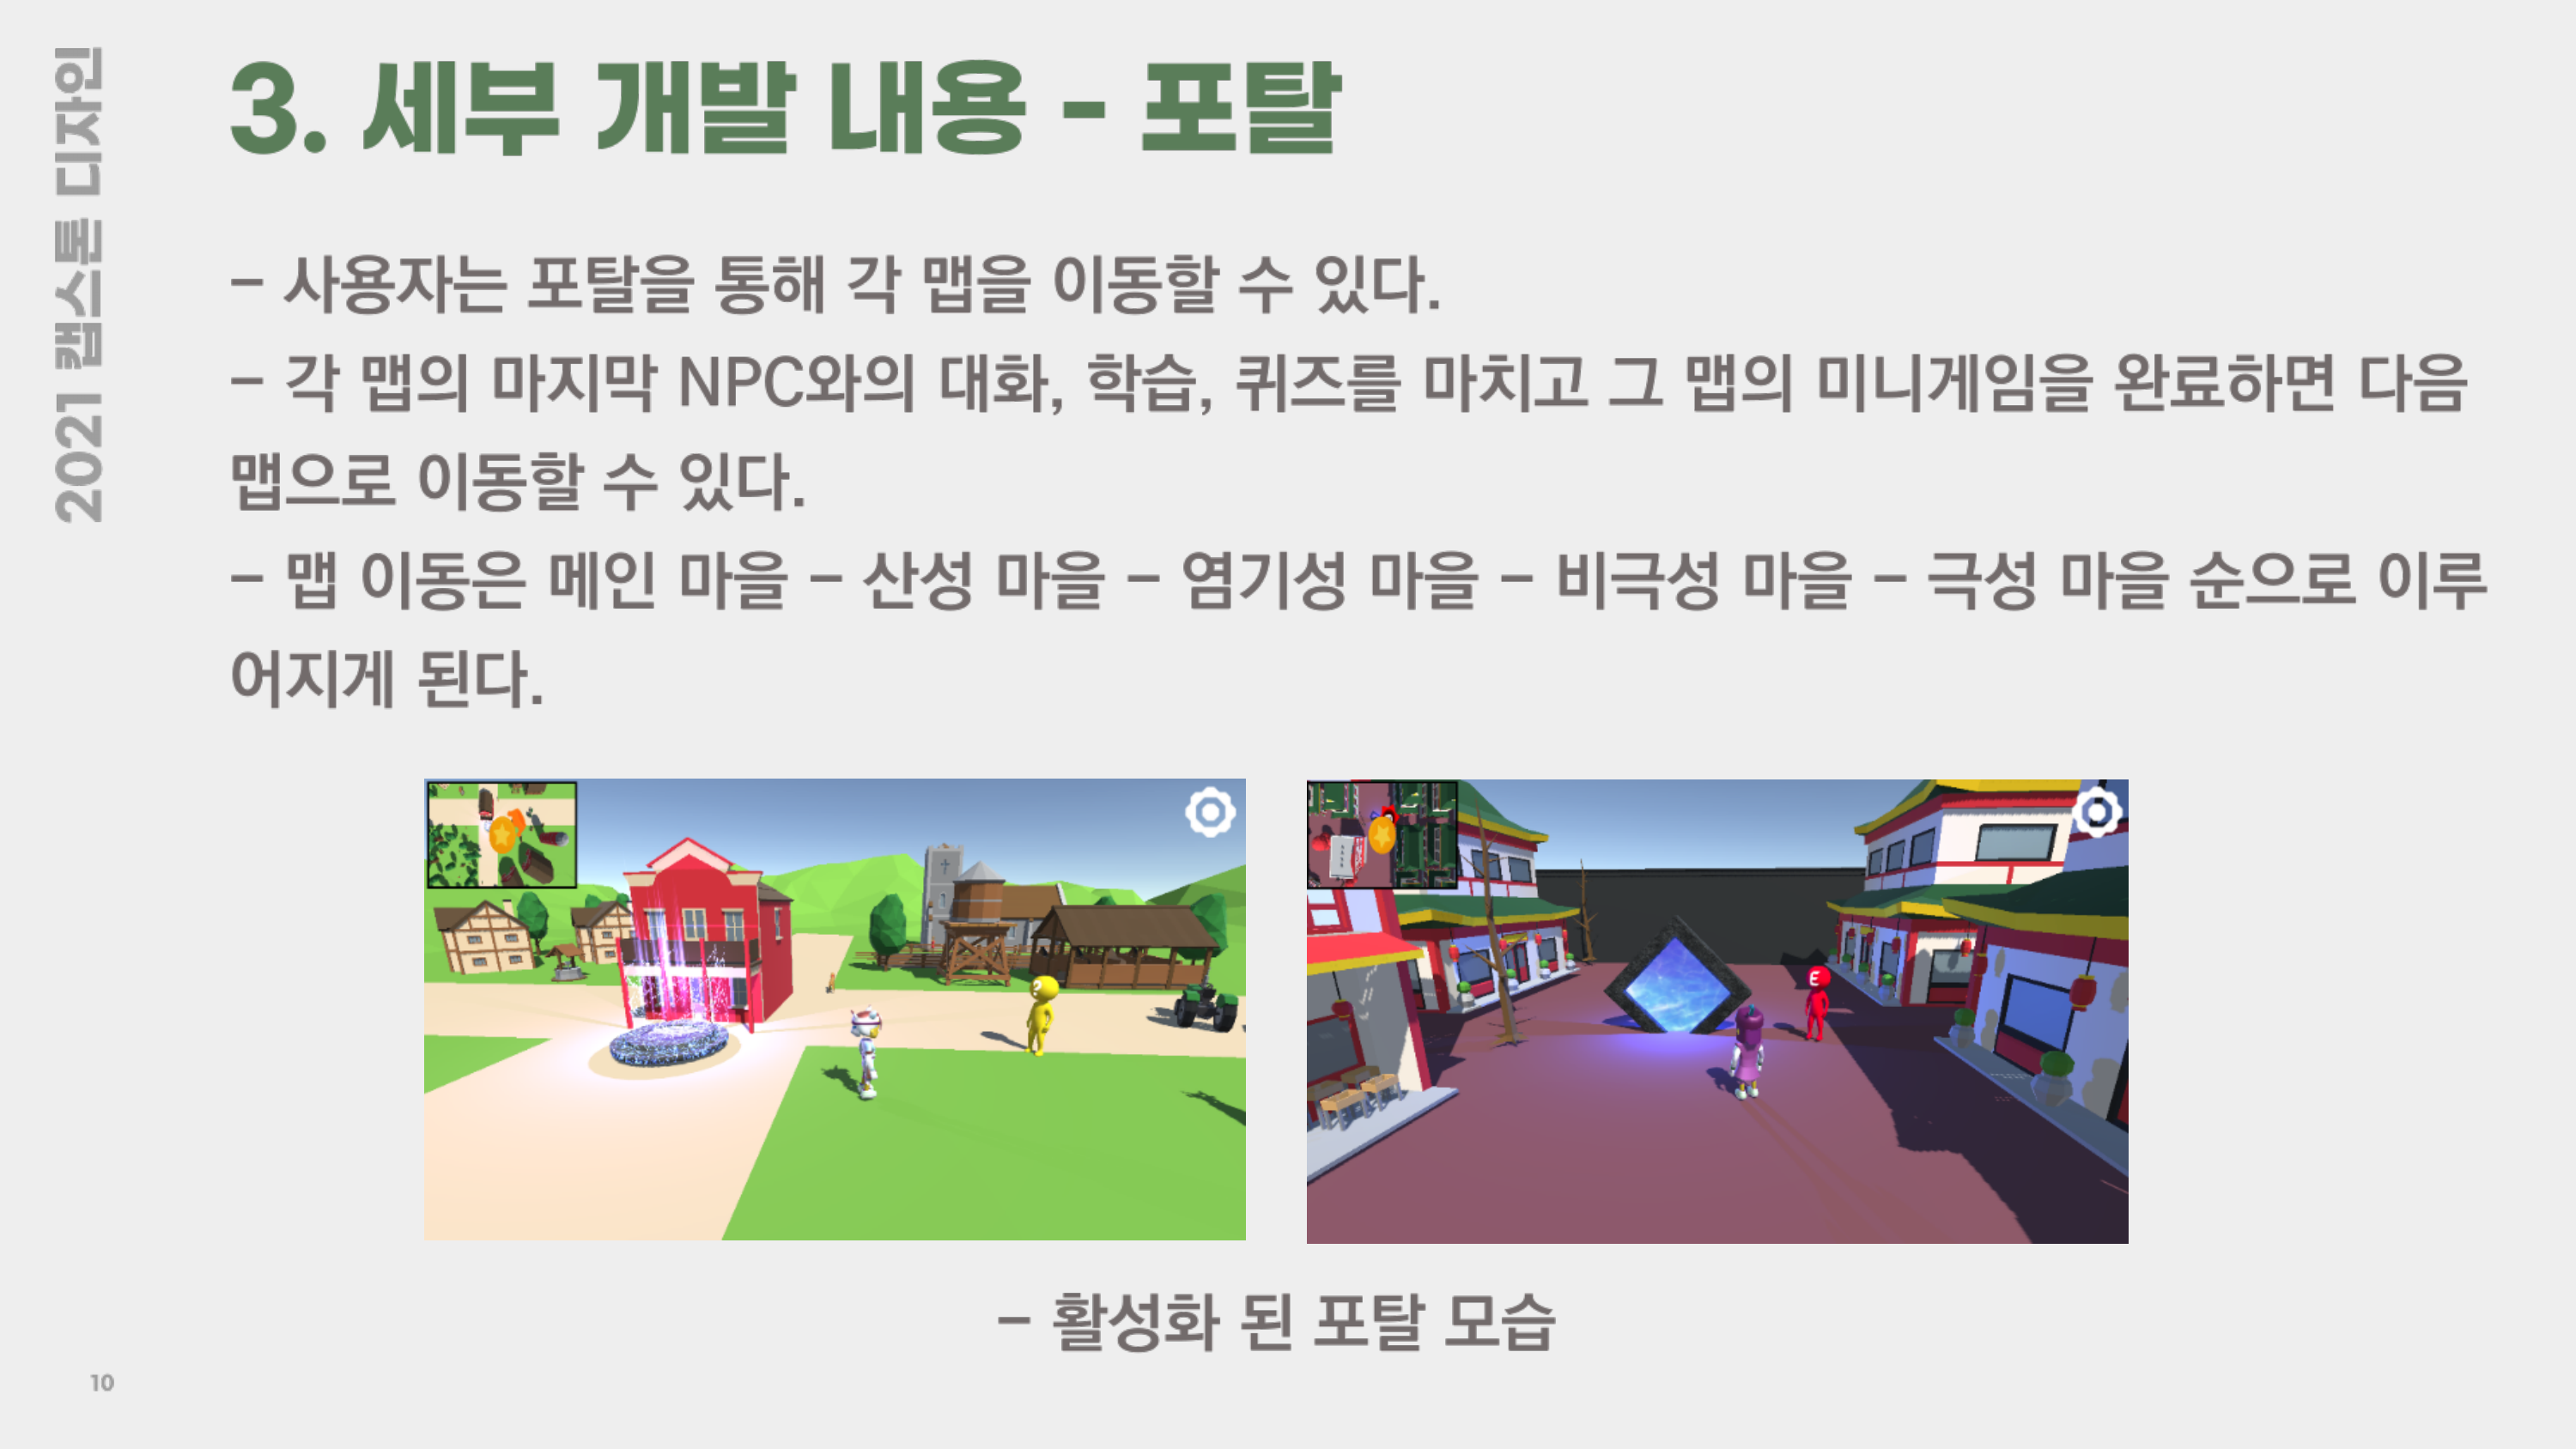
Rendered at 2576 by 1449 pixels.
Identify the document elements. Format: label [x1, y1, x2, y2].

text_box [423, 778, 1246, 1240]
picture [88, 1368, 125, 1405]
picture [987, 1270, 1588, 1388]
text_box [1307, 779, 2129, 1244]
picture [0, 20, 2518, 761]
picture [212, 27, 1392, 221]
